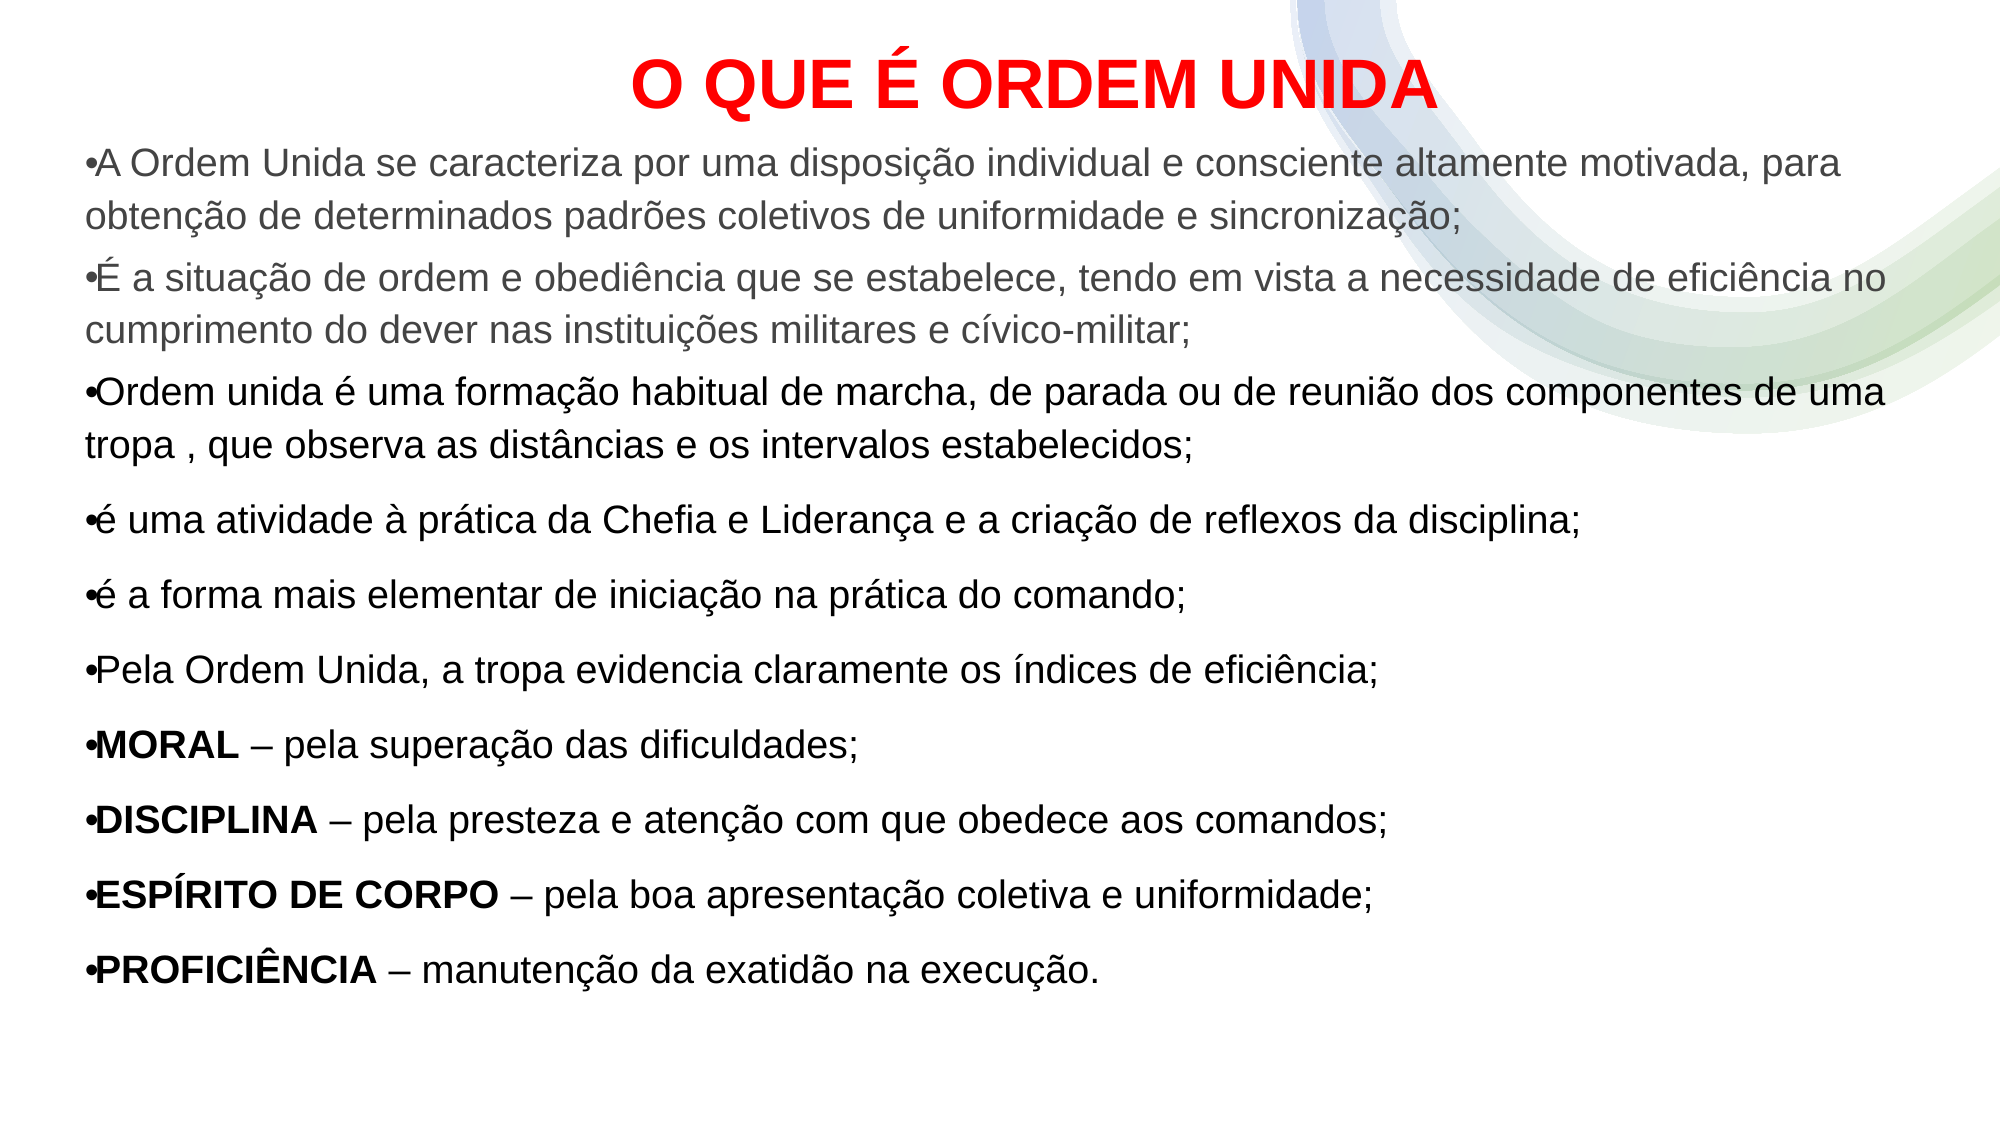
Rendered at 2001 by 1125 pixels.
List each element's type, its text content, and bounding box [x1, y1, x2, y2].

text_box O QUE É ORDEM UNIDA A Ordem Unida se caracteriza por uma disposição individual e consciente altamente motivada, para obtenção de determinados padrões coletivos de uniformidade e sincronização; É a situação de ordem e obediência que se estabelece, tendo em vista a necessidade de eficiência no cumprimento do dever nas instituições militares e cívico-militar; Ordem unida é uma formação habitual de marcha, de parada ou de reunião dos componentes de uma tropa , que observa as distâncias e os intervalos estabelecidos; é uma atividade à prática da Chefia e Liderança e a criação de reflexos da disciplina; é a forma mais elementar de iniciação na prática do comando; Pela Ordem Unida, a tropa evidencia claramente os índices de eficiência; MORAL – pela superação das dificuldades; DISCIPLINA – pela presteza e atenção com que obedece aos comandos; ESPÍRITO DE CORPO – pela boa apresentação coletiva e uniformidade; PROFICIÊNCIA – manutenção da exatidão na execução. [69, 45, 2000, 1014]
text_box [1290, 0, 2000, 434]
text_box [0, 0, 2000, 1125]
